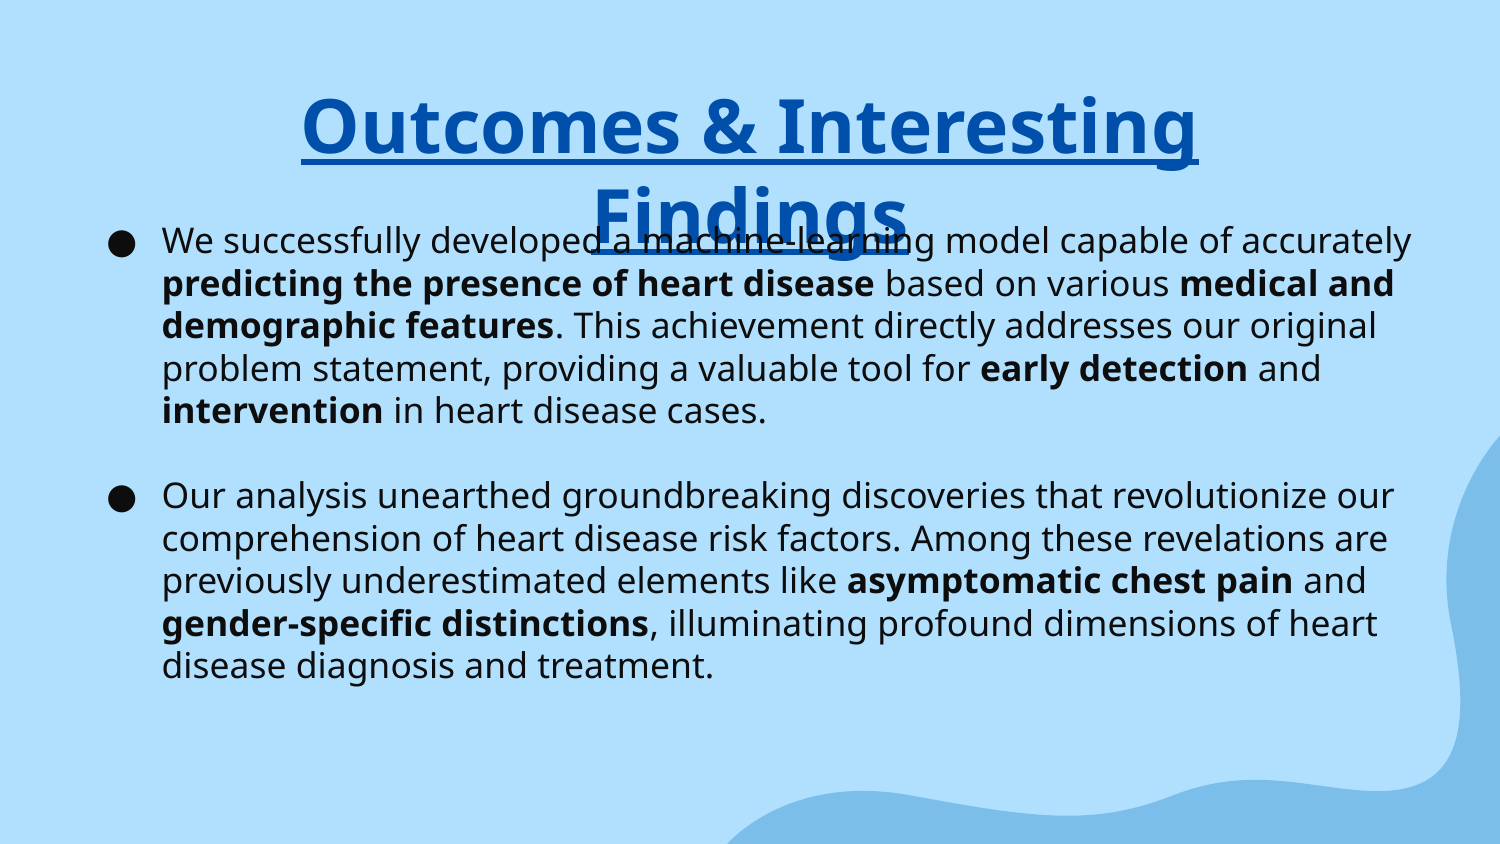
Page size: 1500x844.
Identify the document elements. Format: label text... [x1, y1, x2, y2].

text_box We successfully developed a machine-learning model capable of accurately predicting the presence of heart disease based on various medical and demographic features. This achievement directly addresses our original problem statement, providing a valuable tool for early detection and intervention in heart disease cases. Our analysis unearthed groundbreaking discoveries that revolutionize our comprehension of heart disease risk factors. Among these revelations are previously underestimated elements like asymptomatic chest pain and gender-specific distinctions, illuminating profound dimensions of heart disease diagnosis and treatment. [71, 203, 1461, 784]
title Outcomes & Interesting Findings [118, 63, 1382, 161]
